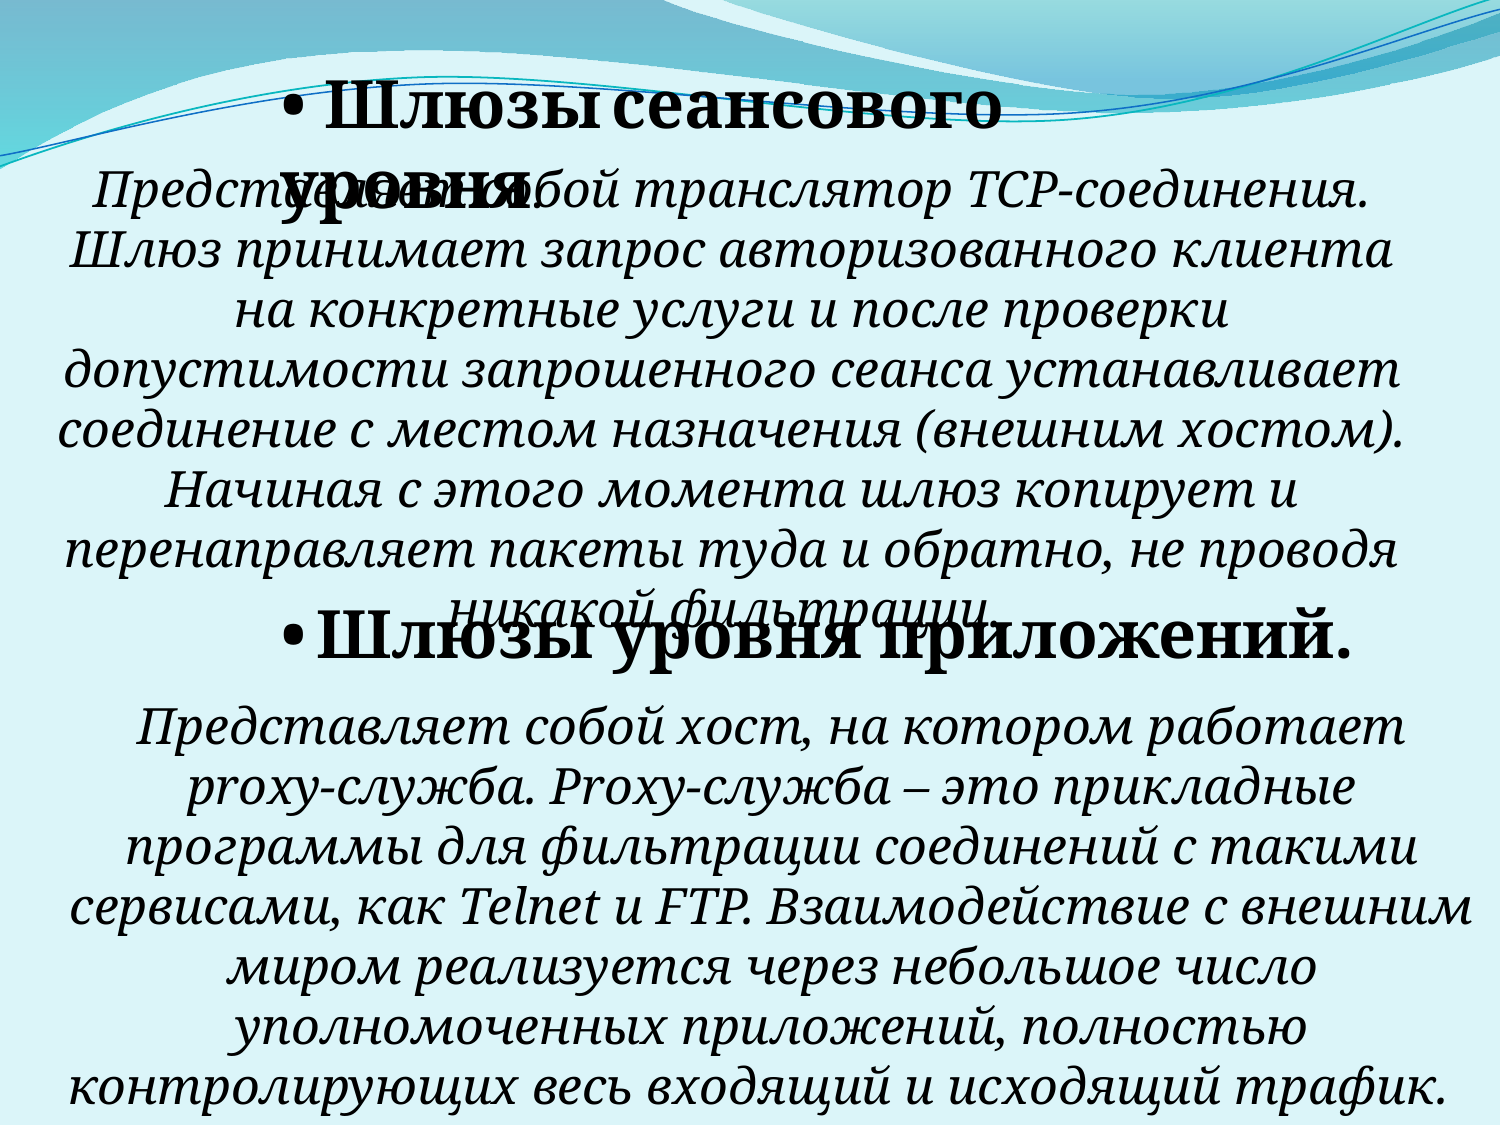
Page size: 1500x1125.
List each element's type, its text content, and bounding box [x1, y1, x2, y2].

text_box Представляет собой транслятор TCP-соединения. Шлюз принимает запрос авторизованного клиента на конкретные услуги и после проверки допустимости запрошенного сеанса устанавливает соединение с местом назначения (внешним хостом). Начиная с этого момента шлюз копирует и перенаправляет пакеты туда и обратно, не проводя никакой фильтрации. [29, 150, 1436, 646]
text_box • Шлюзы уровня приложений. [265, 539, 1495, 679]
text_box • Шлюзы сеансового уровня. [265, 54, 1258, 150]
text_box Представляет собой хост, на котором работает proxy-служба. Рroxy-служба – это прикладные программы для фильтрации соединений с такими сервисами, как Telnet и FTP. Взаимодействие с внешним миром реализуется через небольшое число уполномоченных приложений, полностью контролирующих весь входящий и исходящий трафик. [50, 687, 1495, 1123]
